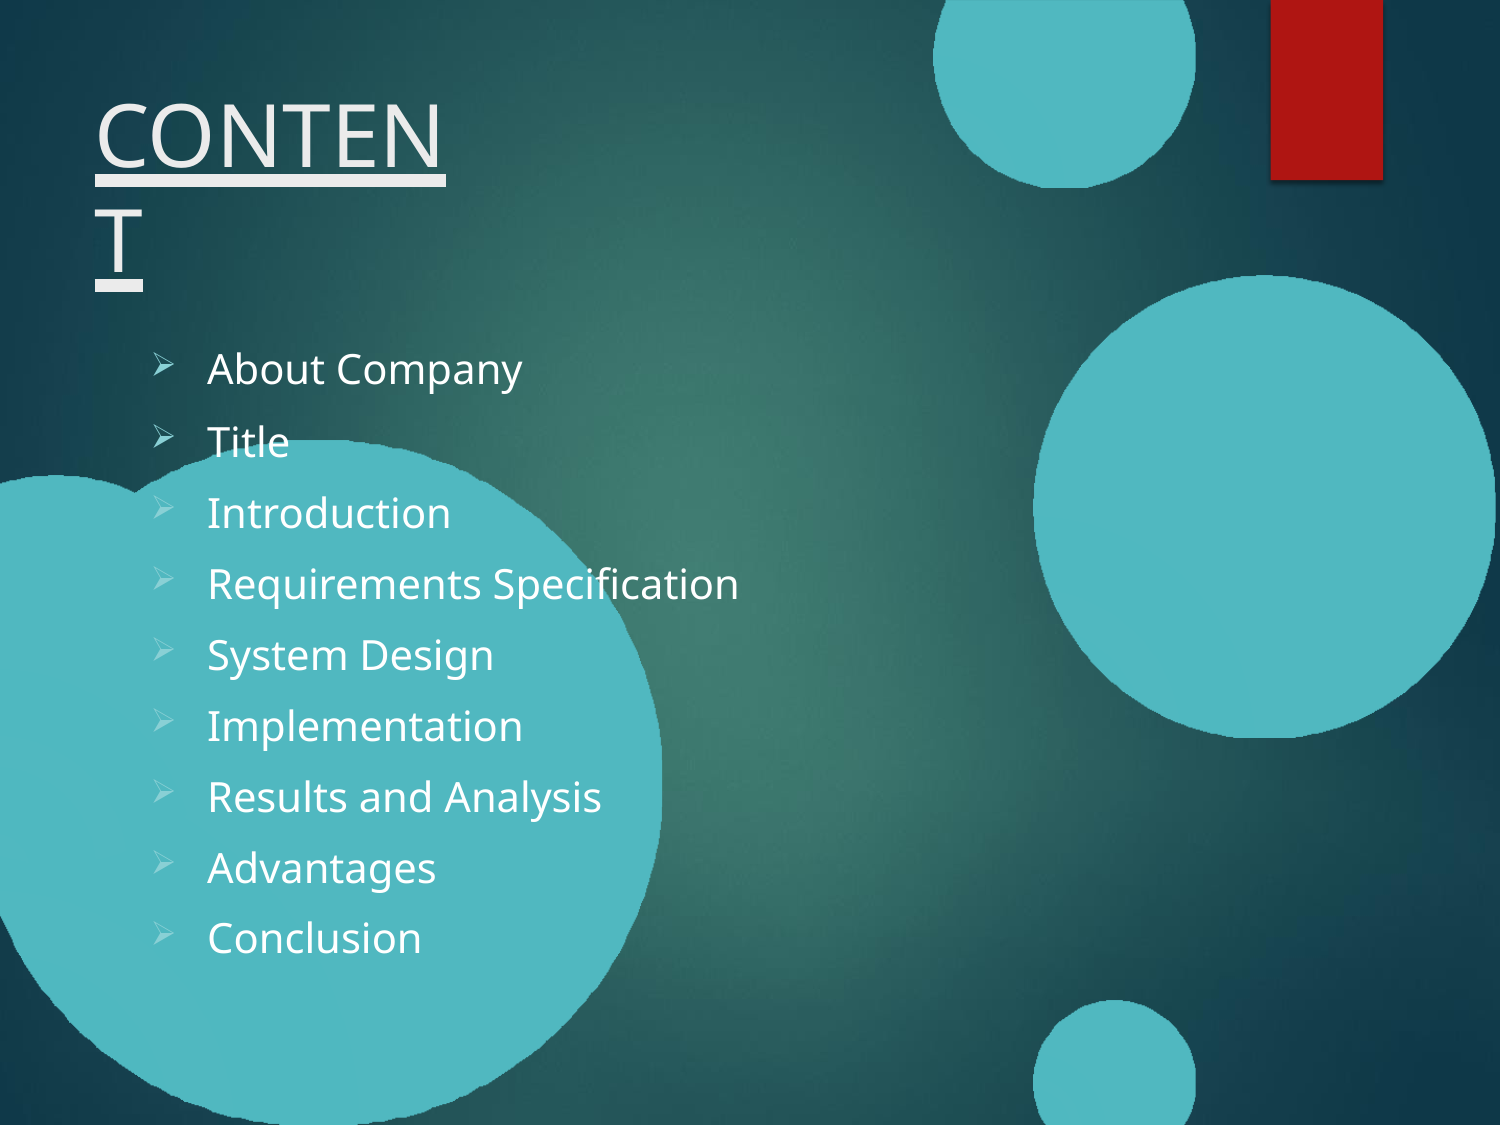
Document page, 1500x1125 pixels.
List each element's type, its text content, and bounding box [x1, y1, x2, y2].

title CONTENT [92, 77, 495, 290]
picture [0, 0, 1500, 1125]
text_box About Company Title Introduction Requirements Specification System Design Implementation Results and Analysis Advantages Conclusion [148, 320, 761, 1034]
